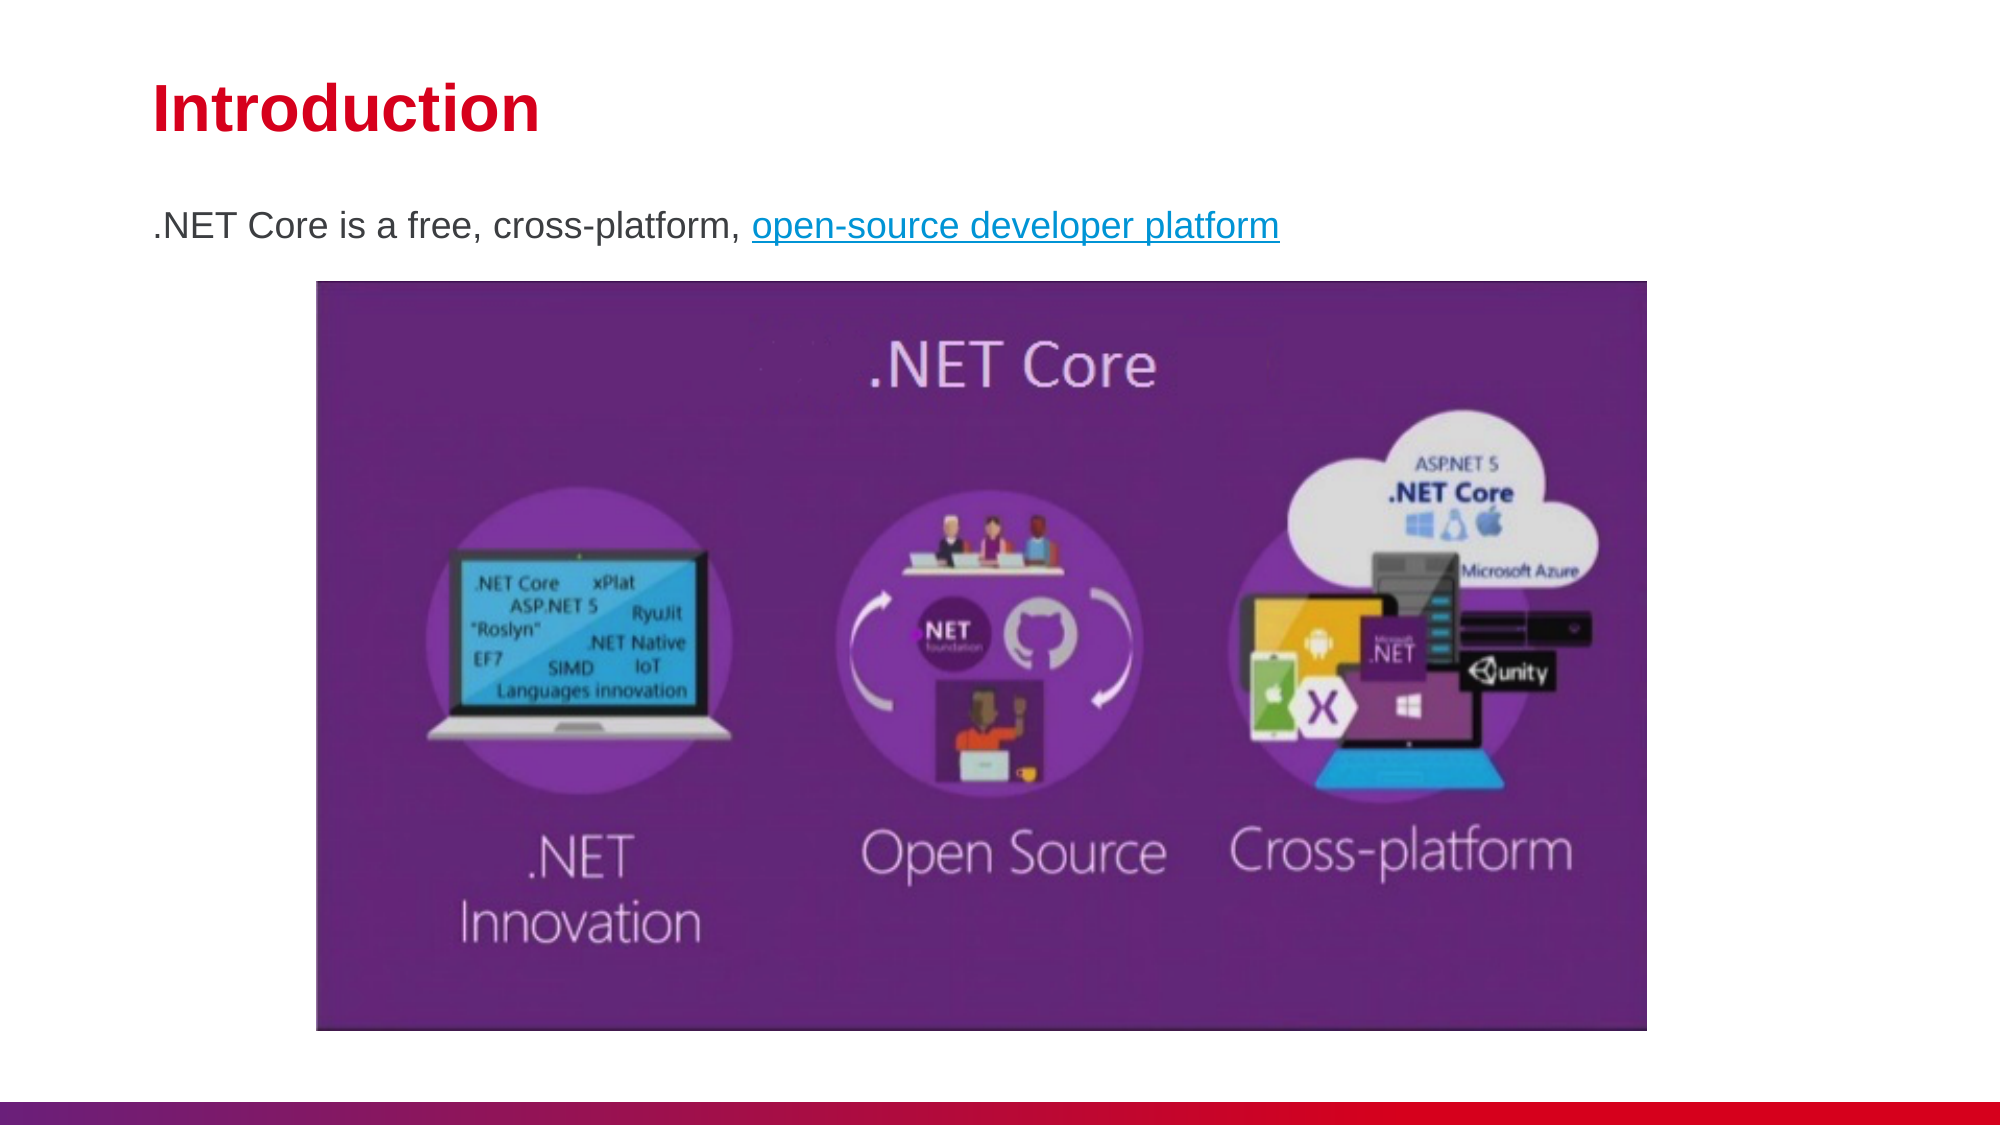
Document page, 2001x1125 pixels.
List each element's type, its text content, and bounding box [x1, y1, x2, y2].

list .NET Core is a free, cross-platform, open-source developer platform [137, 198, 1826, 1054]
title Introduction [137, 66, 1826, 155]
picture [316, 281, 1647, 1031]
